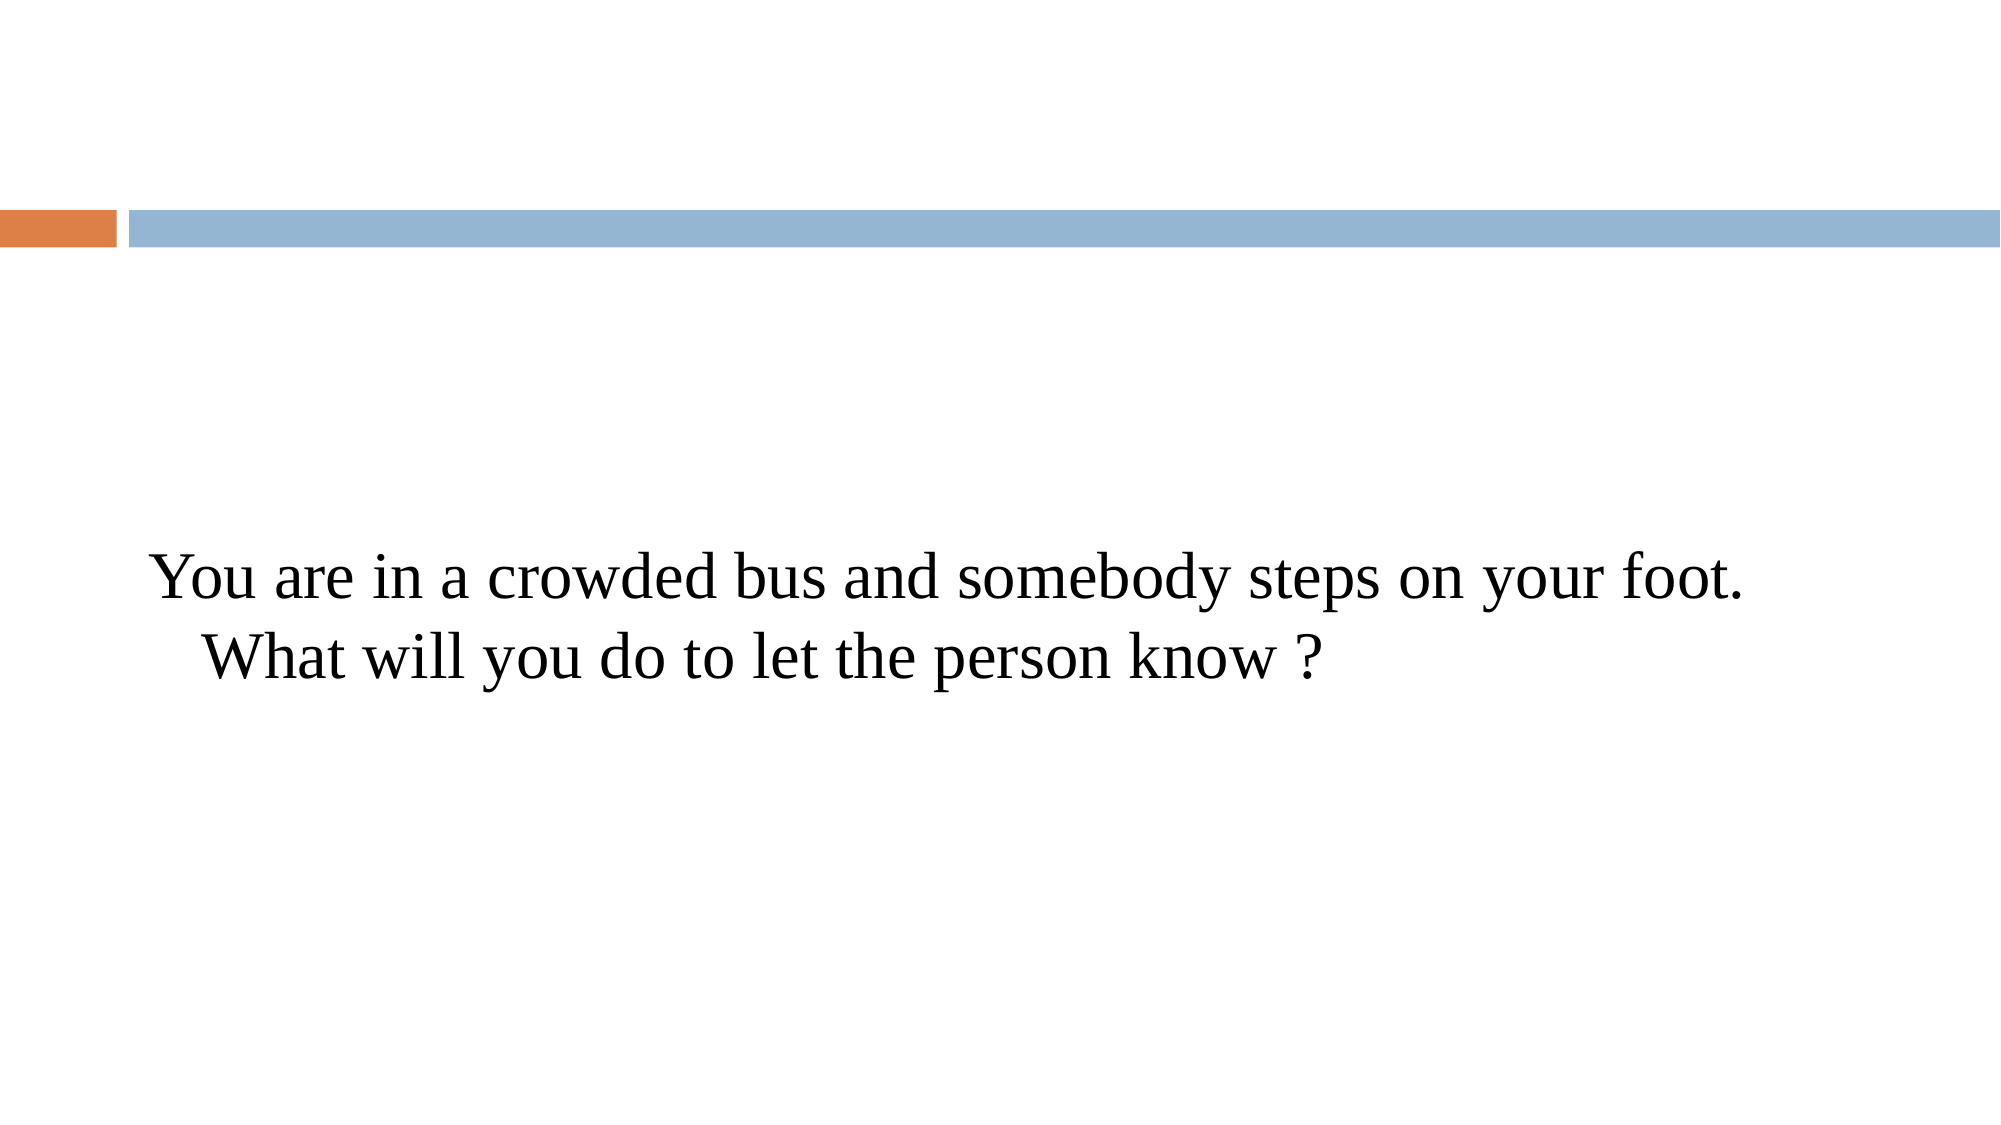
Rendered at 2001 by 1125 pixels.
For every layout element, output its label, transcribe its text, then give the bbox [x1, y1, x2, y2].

list You are in a crowded bus and somebody steps on your foot. What will you do to let the person know ? [133, 262, 1918, 1000]
